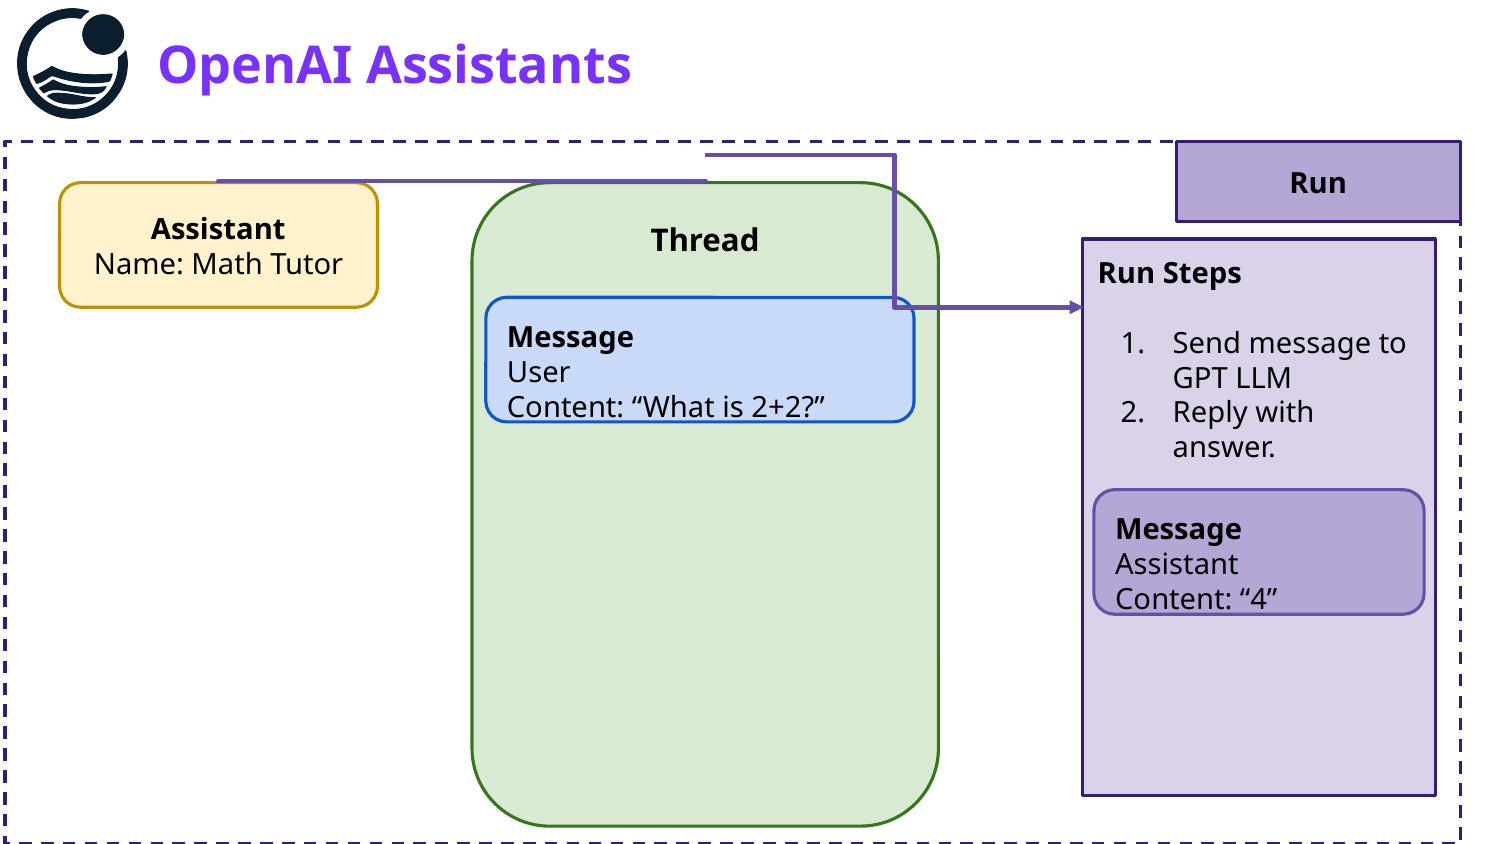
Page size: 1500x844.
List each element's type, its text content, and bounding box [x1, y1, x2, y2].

text_box Thread [472, 185, 939, 827]
text_box OpenAI Assistants [142, 16, 457, 110]
text_box Run Steps Send message to GPT LLM Reply with answer. [1082, 238, 1436, 796]
text_box OpenAI Assistants [467, 16, 1239, 110]
picture [16, 8, 128, 120]
text_box Message User Content: “What is 2+2?” [485, 297, 915, 422]
text_box Run [1176, 141, 1461, 222]
text_box Assistant Name: Math Tutor [59, 182, 378, 308]
text_box [4, 141, 1461, 844]
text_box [705, 154, 1084, 308]
text_box Message Assistant Content: “4” [1093, 489, 1425, 615]
